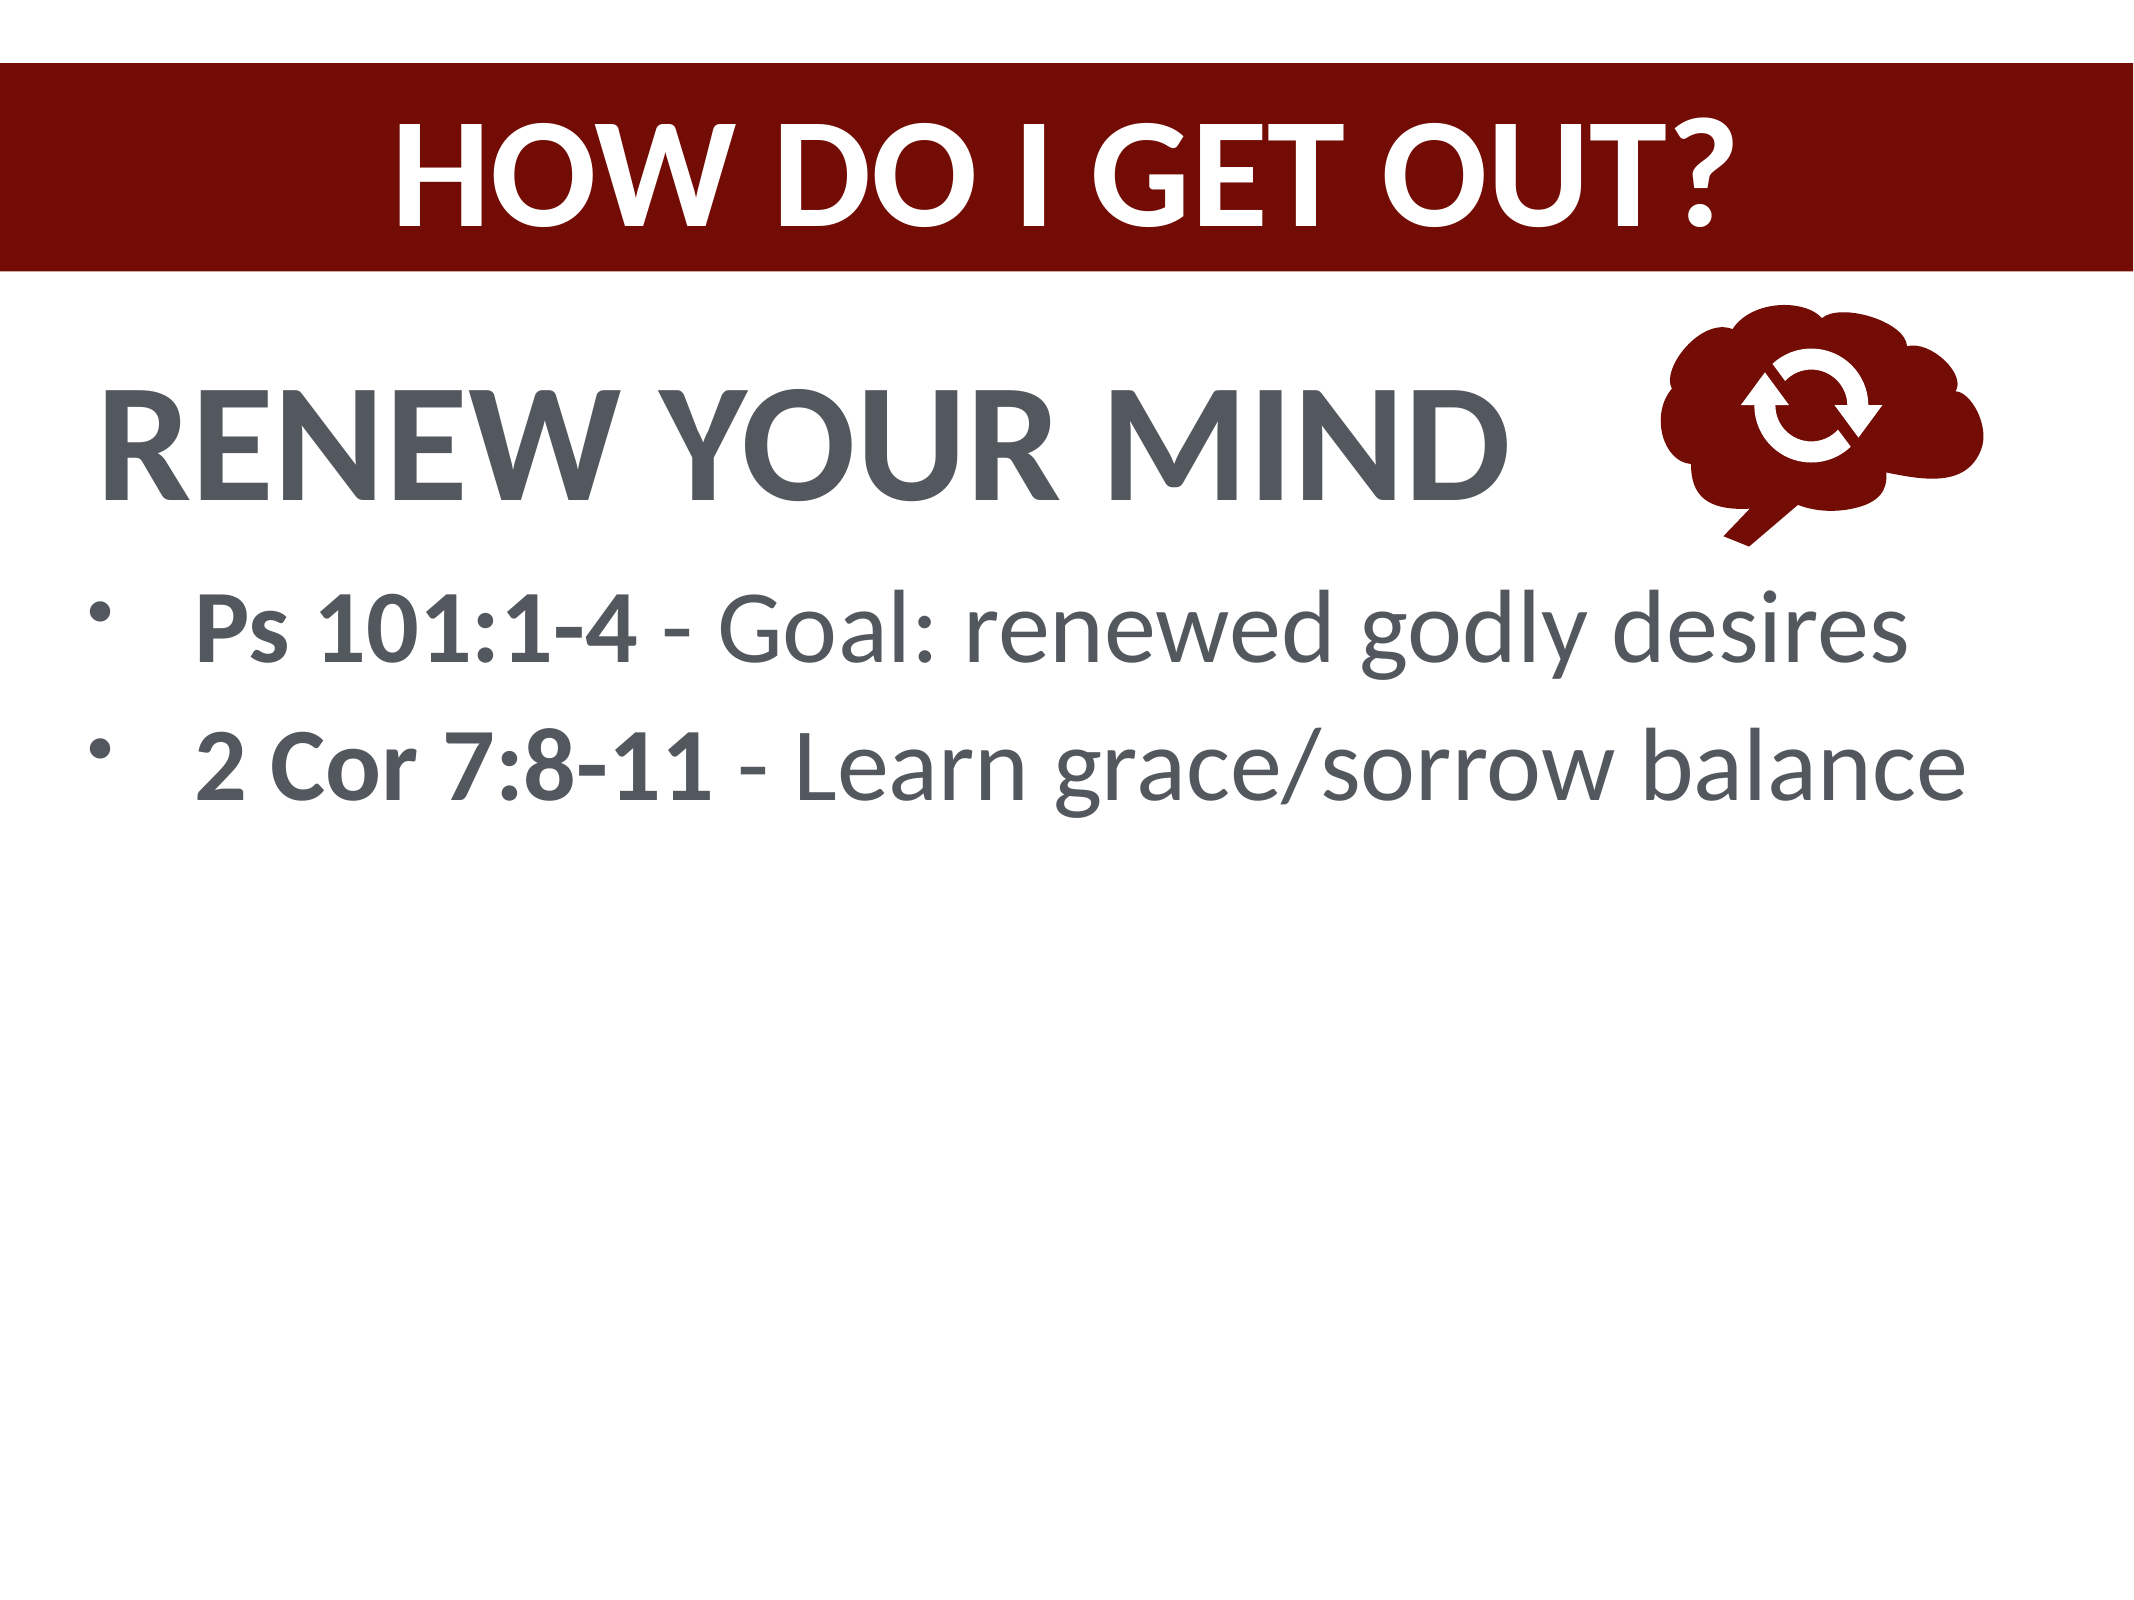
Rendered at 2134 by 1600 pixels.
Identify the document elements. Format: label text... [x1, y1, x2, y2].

text_box [0, 63, 2134, 272]
text_box [1740, 372, 1851, 463]
text_box [1772, 348, 1883, 438]
text_box Ps 101:1-4 - Goal: renewed godly desires 2 Cor 7:8-11 - Learn grace/sorrow balance [78, 537, 2055, 1574]
text_box HOW DO I GET OUT? [78, 60, 2055, 270]
text_box RENEW YOUR MIND [87, 301, 1572, 537]
text_box [1660, 304, 1984, 537]
